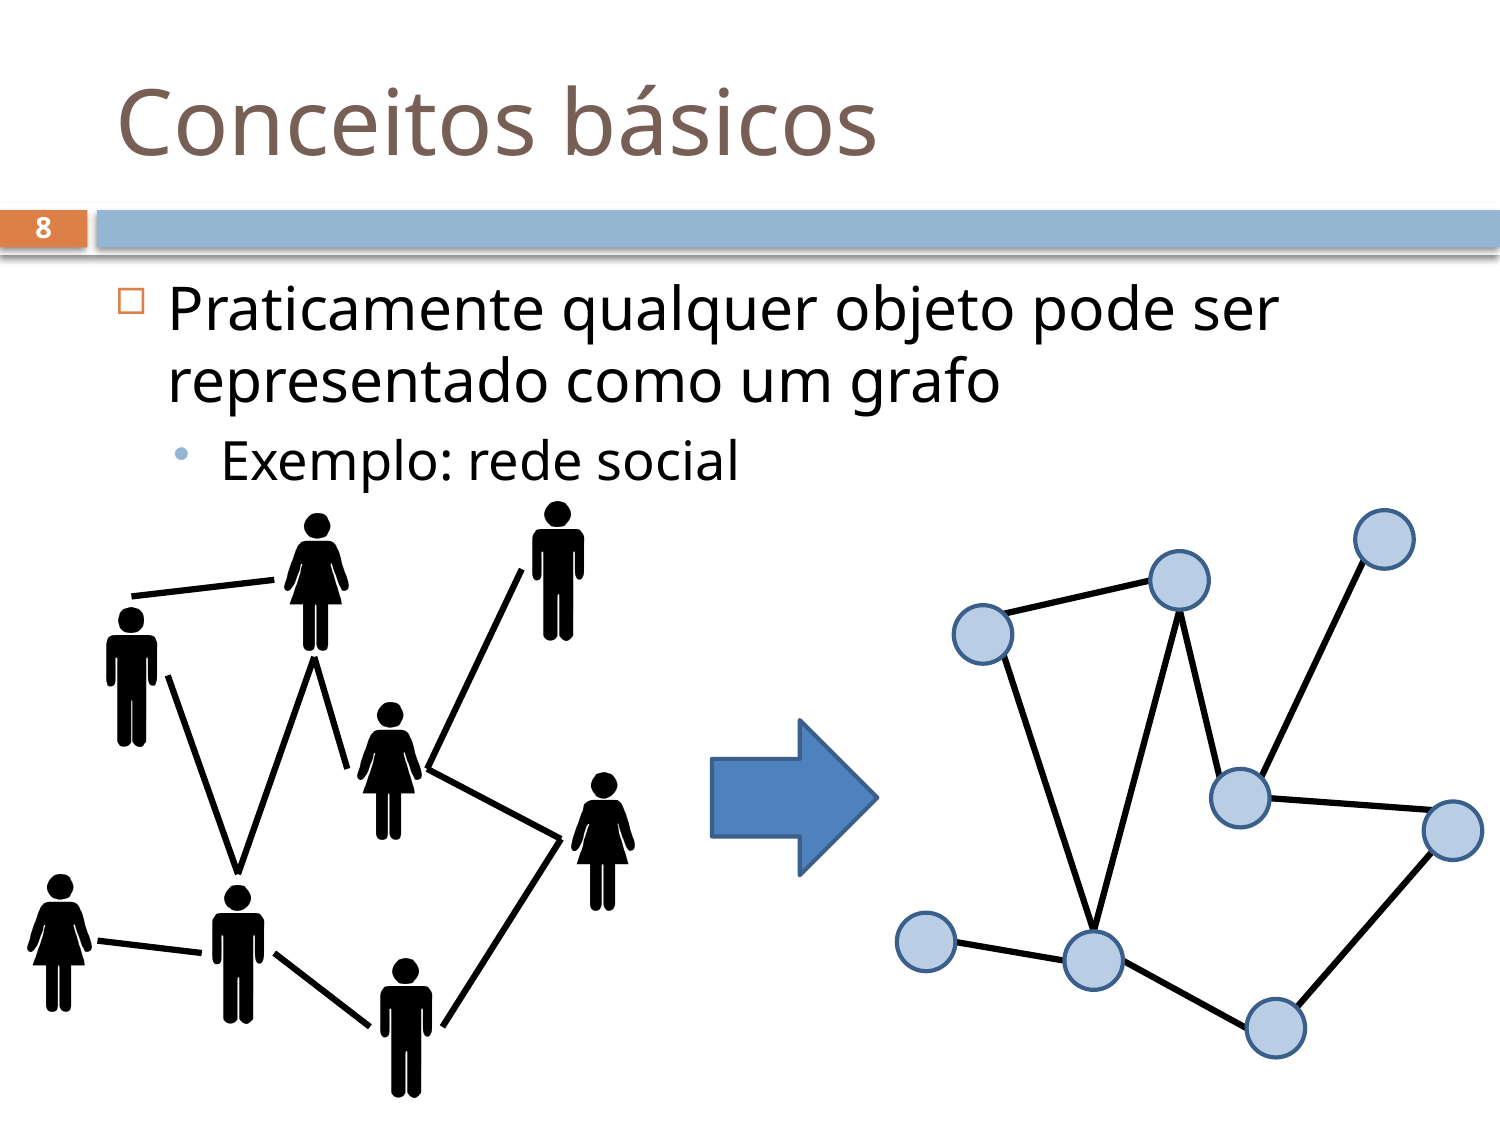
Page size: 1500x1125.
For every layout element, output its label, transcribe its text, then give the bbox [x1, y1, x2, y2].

list Praticamente qualquer objeto pode ser representado como um grafo Exemplo: rede social [100, 262, 1438, 488]
slide_number 8 [0, 208, 88, 249]
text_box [17, 489, 1483, 1107]
title Conceitos básicos [100, 37, 1438, 200]
